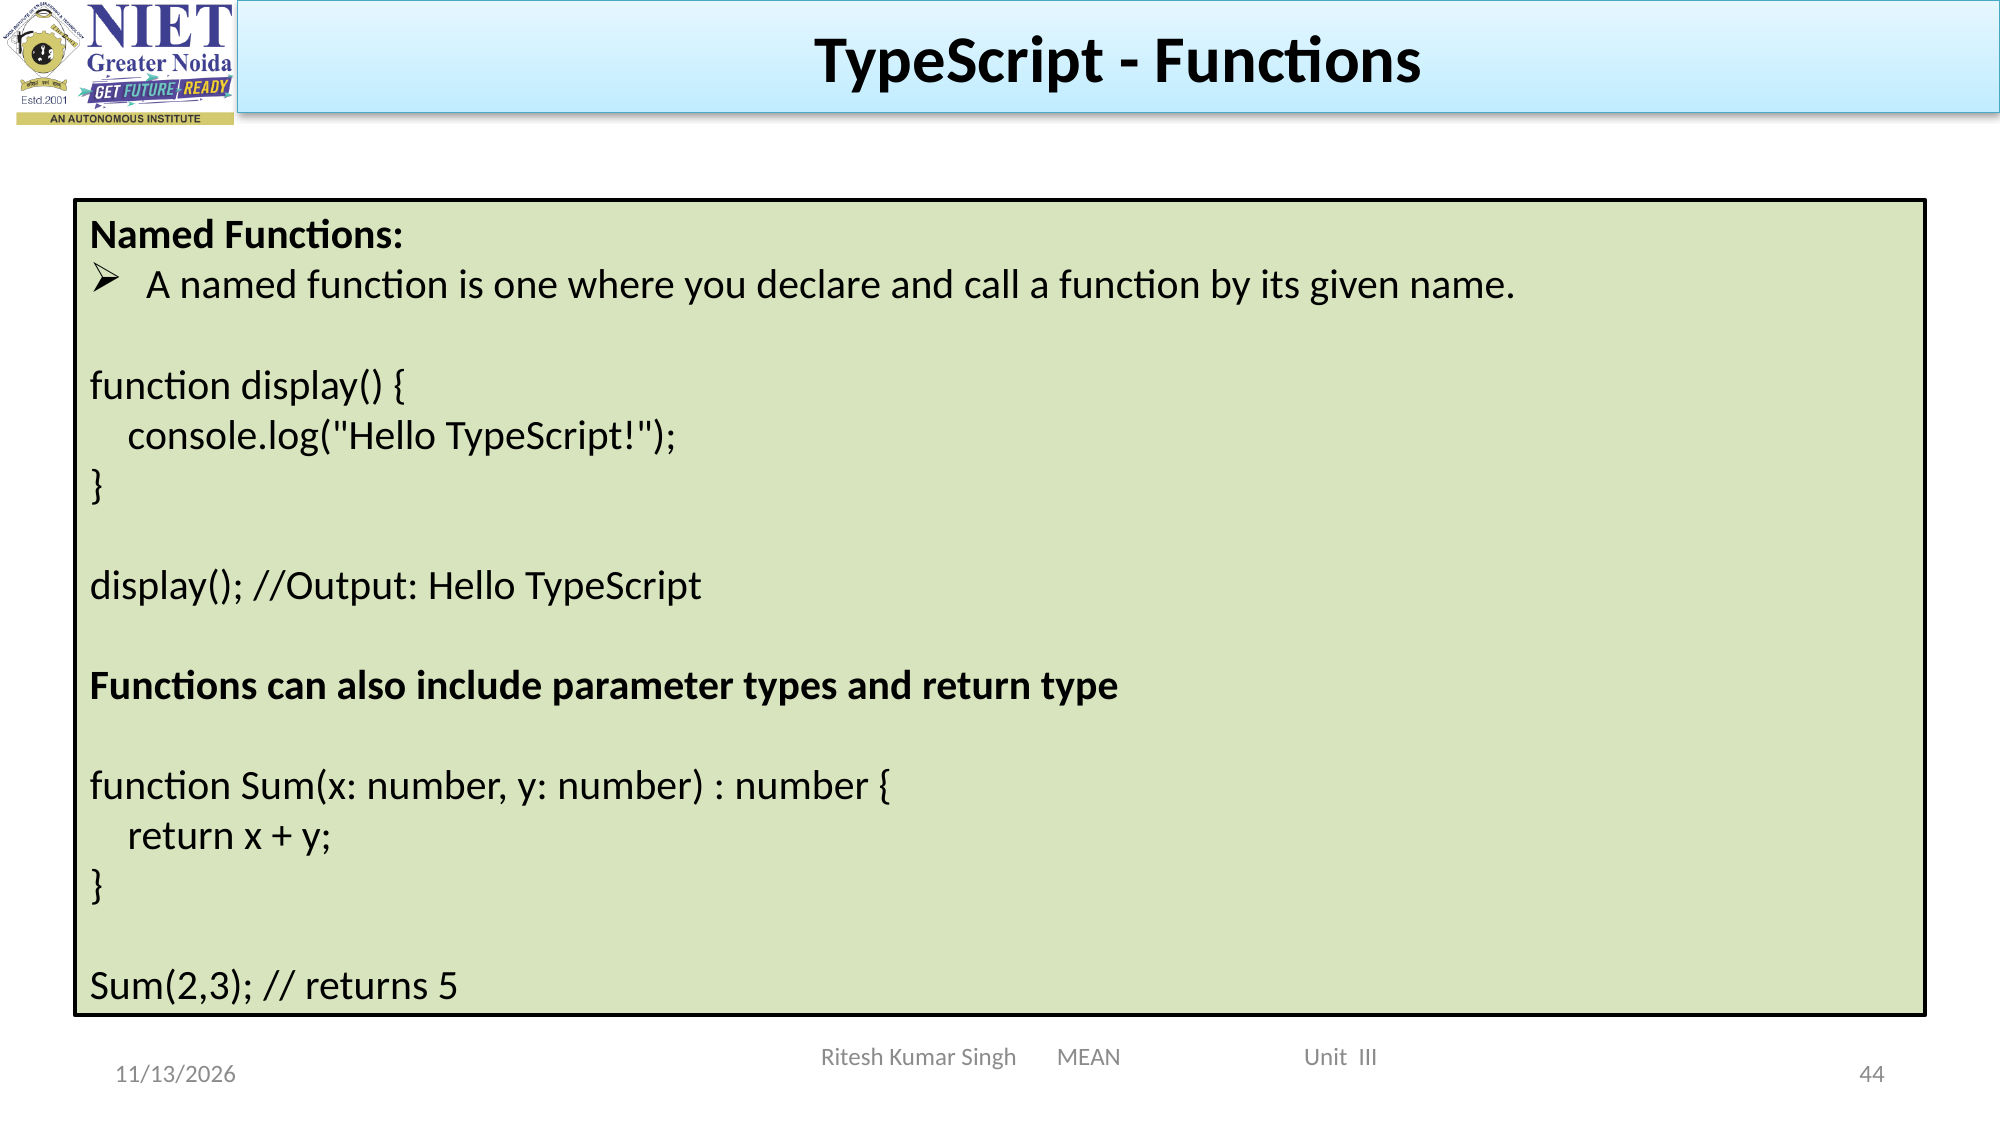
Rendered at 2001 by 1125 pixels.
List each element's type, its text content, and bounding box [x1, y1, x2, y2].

footer Ritesh Kumar Singh MEAN Unit III [712, 1025, 1488, 1085]
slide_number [99, 1042, 567, 1103]
text_box TypeScript - Functions [237, 0, 2000, 113]
text_box Named Functions: A named function is one where you declare and call a function by its given name. function display() { console.log("Hello TypeScript!"); } display(); //Output: Hello TypeScript Functions can also include parameter types and return type function Sum(x: number, y: number) : number { return x + y; } Sum(2,3); // returns 5 [75, 199, 1925, 1015]
picture [3, 2, 234, 125]
slide_number 44 [1433, 1042, 1900, 1103]
